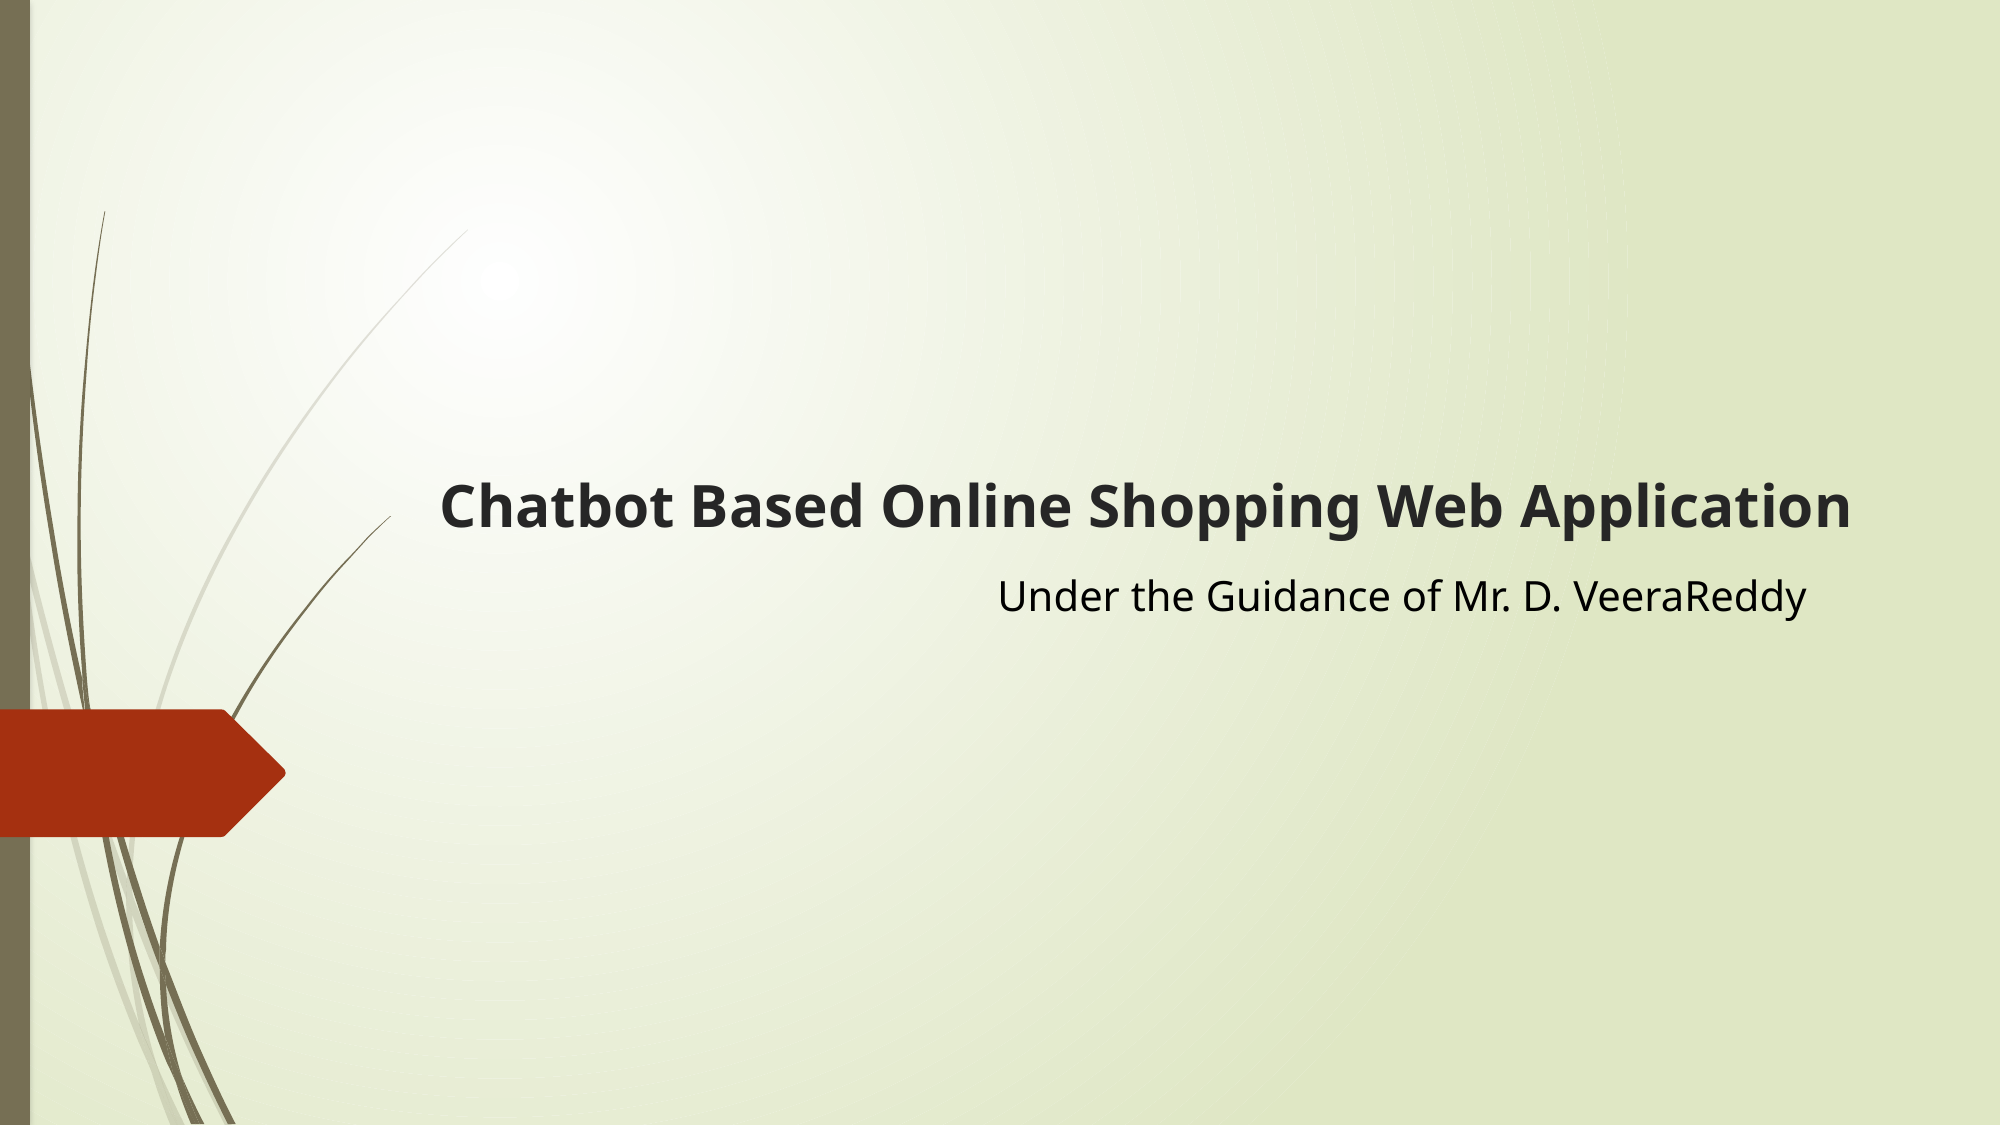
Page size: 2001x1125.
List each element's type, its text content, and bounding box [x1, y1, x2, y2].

title Chatbot Based Online Shopping Web Application [424, 412, 1888, 618]
subtitle Under the Guidance of Mr. D. VeeraReddy [982, 562, 1888, 969]
